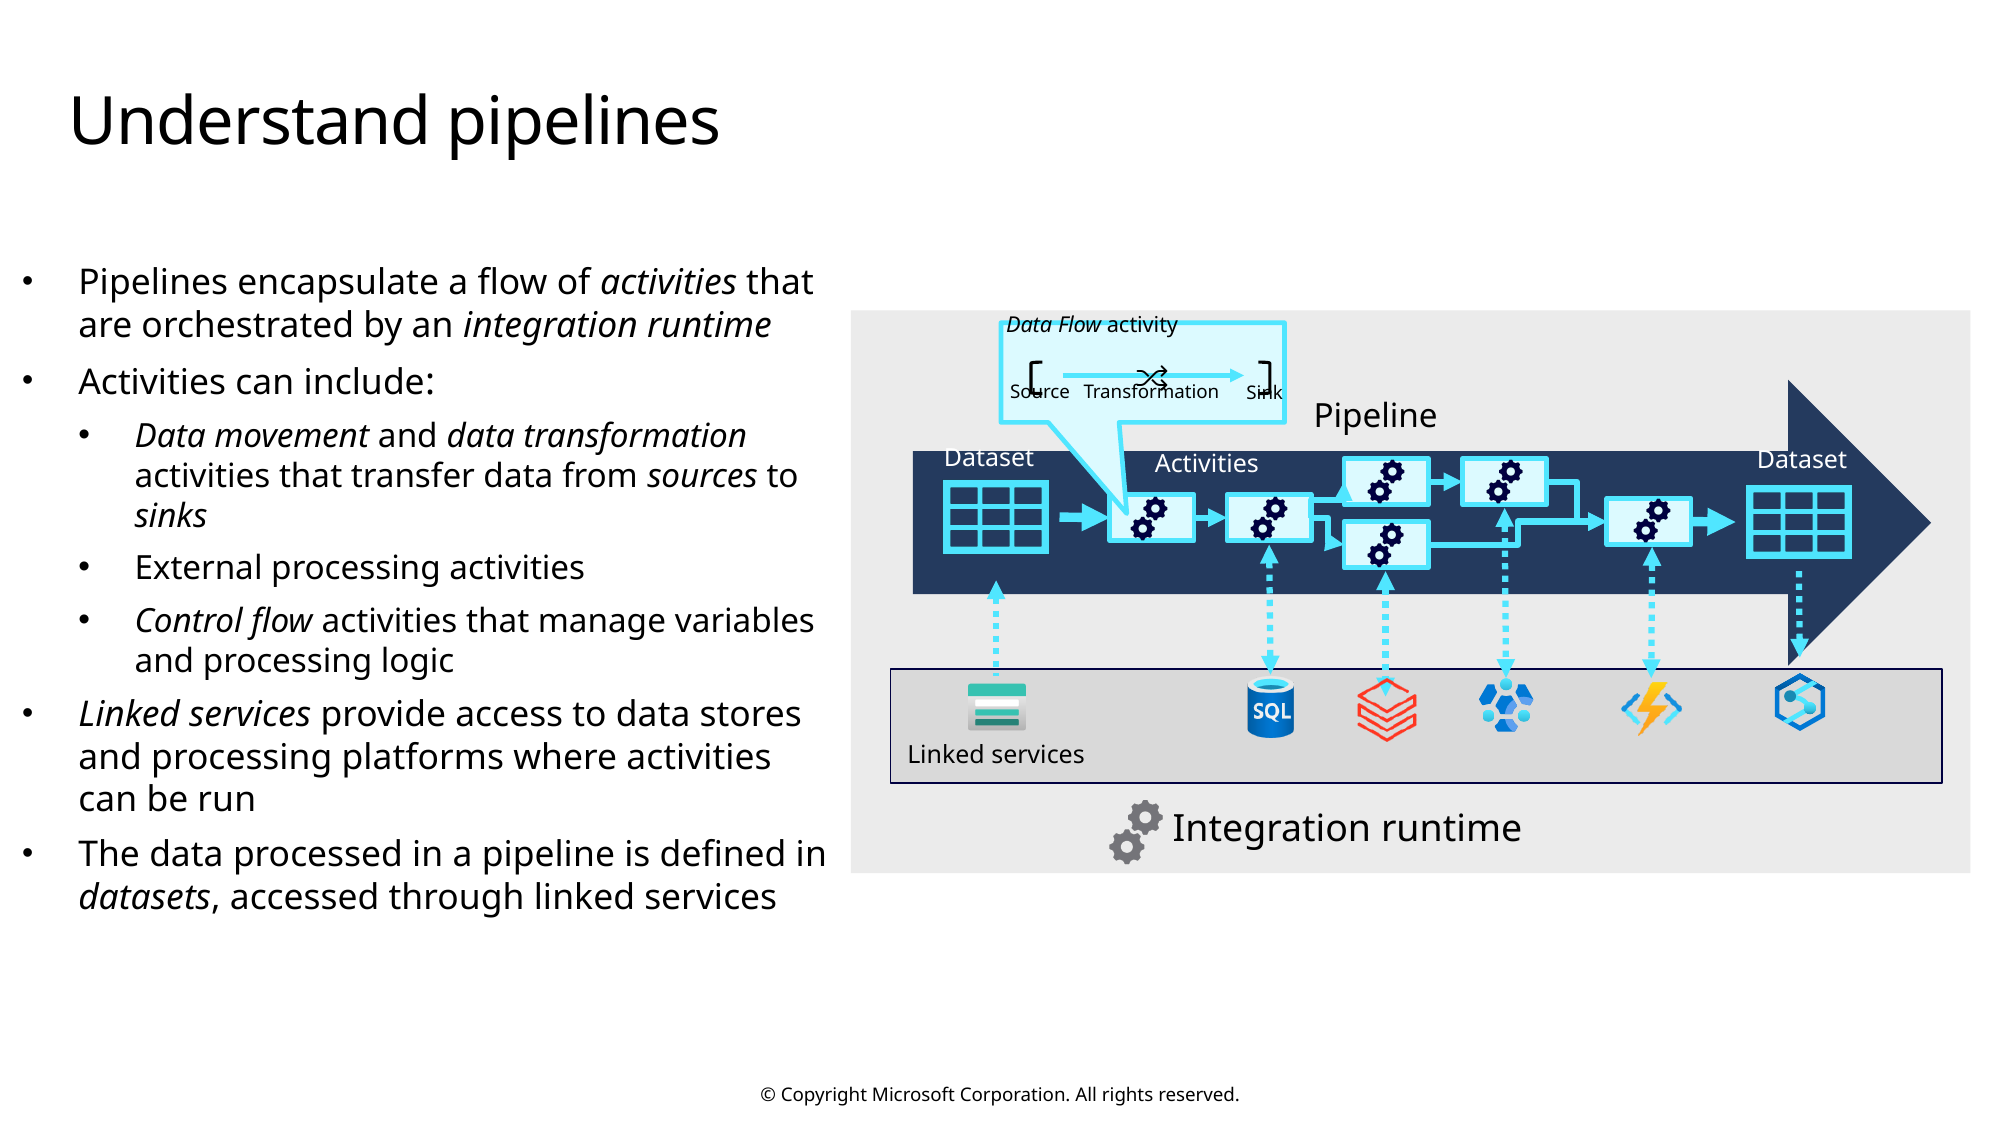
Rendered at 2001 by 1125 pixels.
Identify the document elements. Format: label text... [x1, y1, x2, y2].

list Pipelines encapsulate a flow of activities that are orchestrated by an integration runtime Activities can include: Data movement and data transformation activities that transfer data from sources to sinks External processing activities Control flow activities that manage variables and processing logic Linked services provide access to data stores and processing platforms where activities can be run The data processed in a pipeline is defined in datasets, accessed through linked services [22, 251, 856, 848]
title Understand pipelines [68, 72, 1930, 184]
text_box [850, 301, 1971, 878]
